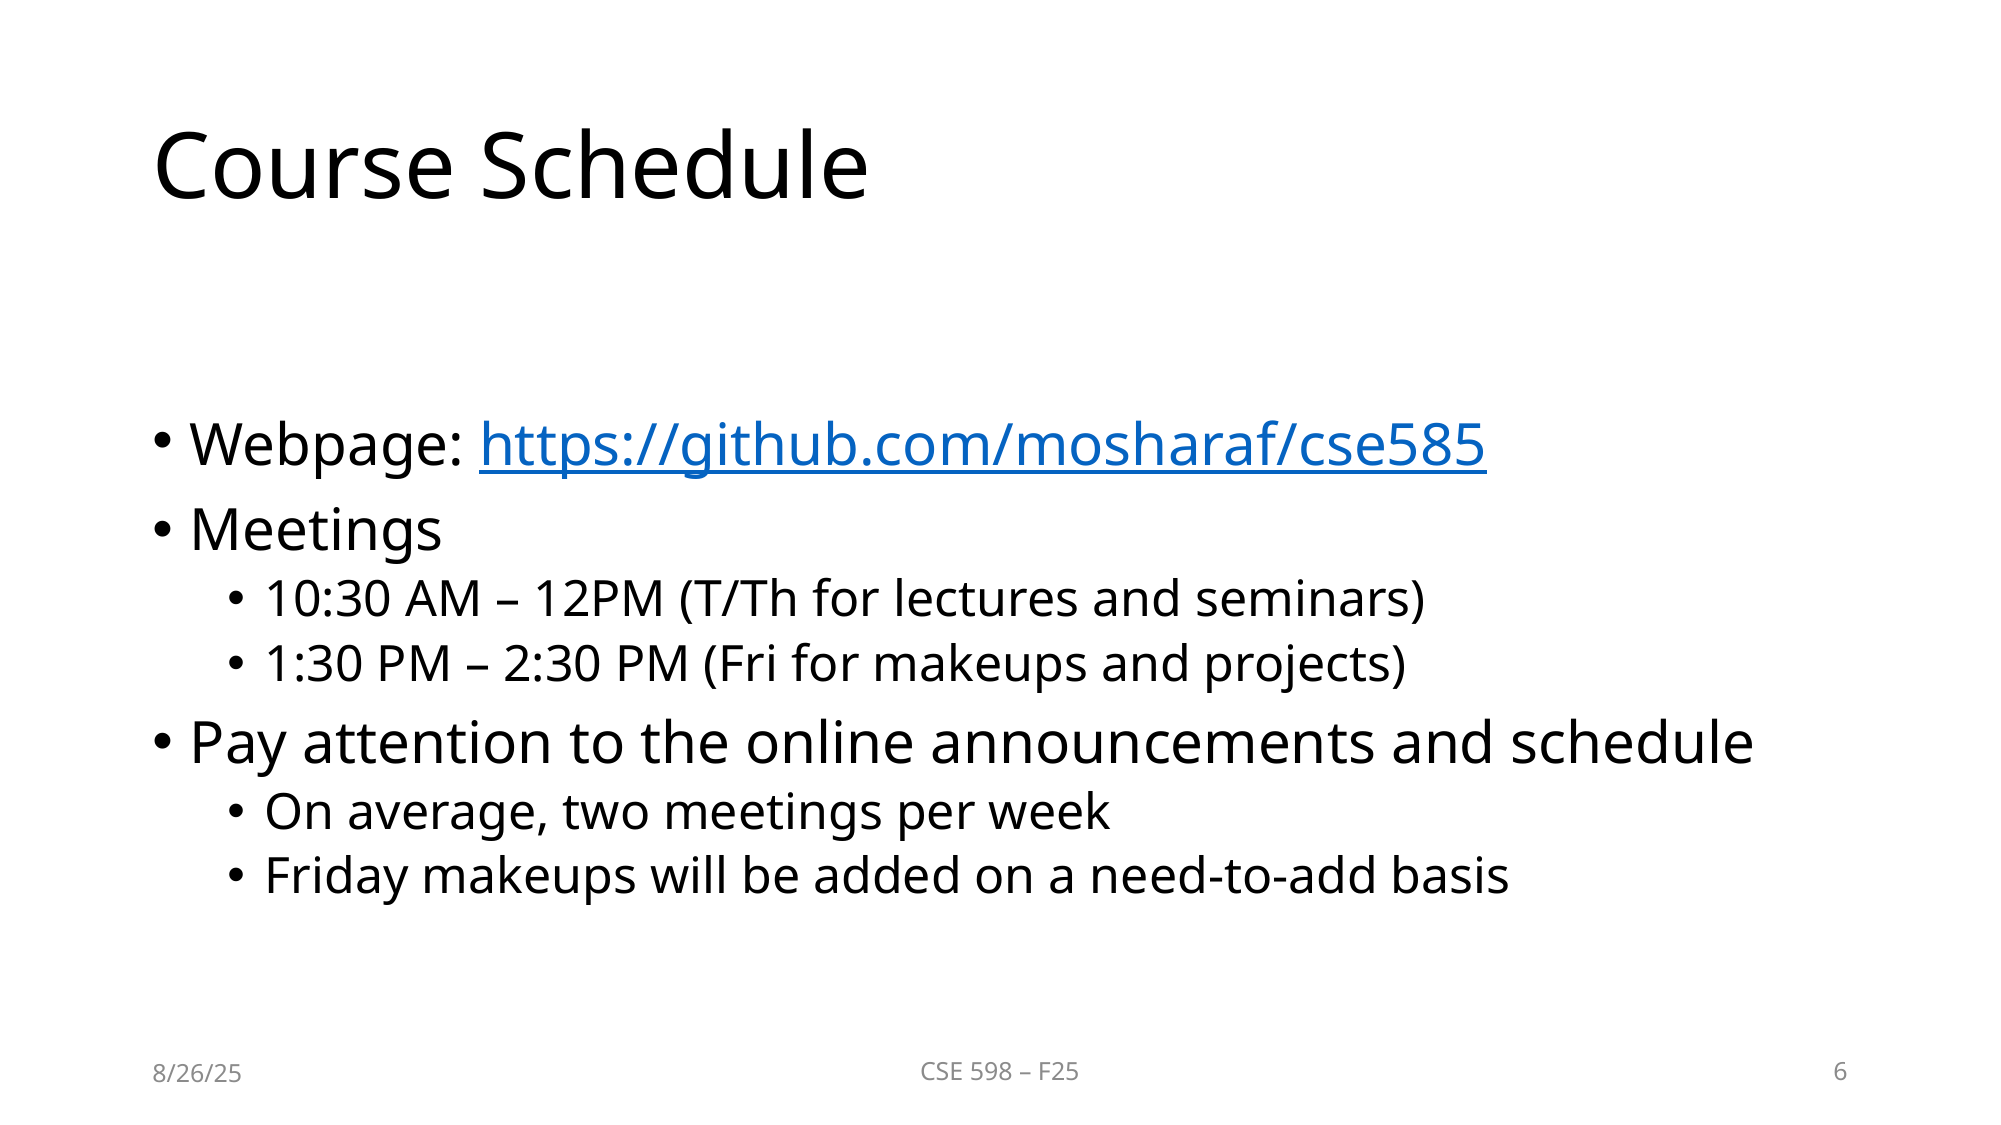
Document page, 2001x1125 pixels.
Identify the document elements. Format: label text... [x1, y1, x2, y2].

list Webpage: https://github.com/mosharaf/cse585 Meetings 10:30 AM – 12PM (T/Th for lectures and seminars) 1:30 PM – 2:30 PM (Fri for makeups and projects) Pay attention to the online announcements and schedule On average, two meetings per week Friday makeups will be added on a need-to-add basis [137, 299, 1863, 1014]
title Course Schedule [137, 59, 1863, 278]
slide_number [137, 1042, 588, 1103]
slide_number 6 [1412, 1042, 1863, 1103]
footer CSE 598 – F25 [662, 1042, 1338, 1103]
